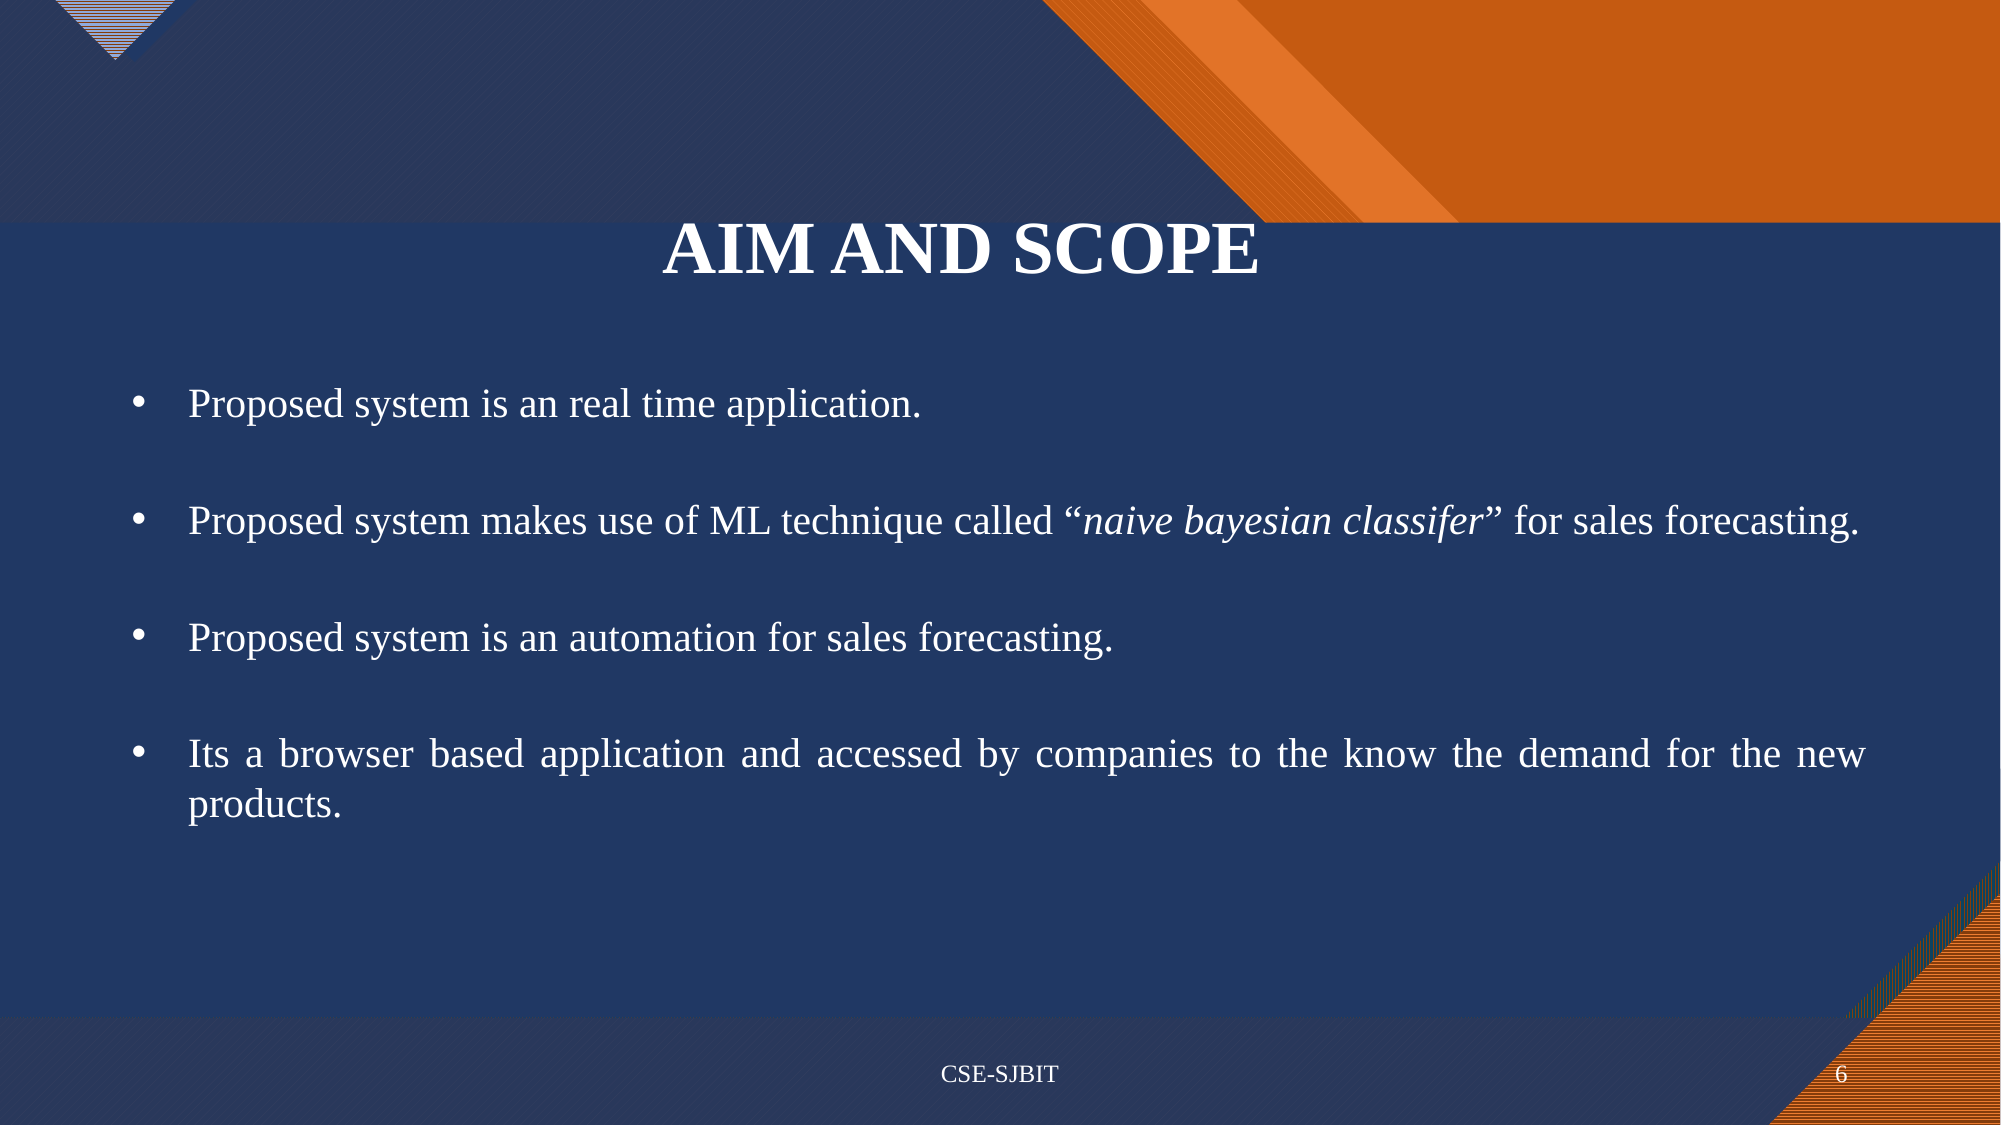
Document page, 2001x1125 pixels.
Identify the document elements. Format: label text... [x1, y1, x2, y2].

slide_number 6 [1412, 1042, 1863, 1103]
footer CSE-SJBIT [662, 1042, 1338, 1103]
text_box Proposed system is an real time application. Proposed system makes use of ML technique called “naive bayesian classifer” for sales forecasting. Proposed system is an automation for sales forecasting. Its a browser based application and accessed by companies to the know the demand for the new products. [116, 348, 1883, 971]
text_box AIM AND SCOPE [206, 154, 1718, 332]
